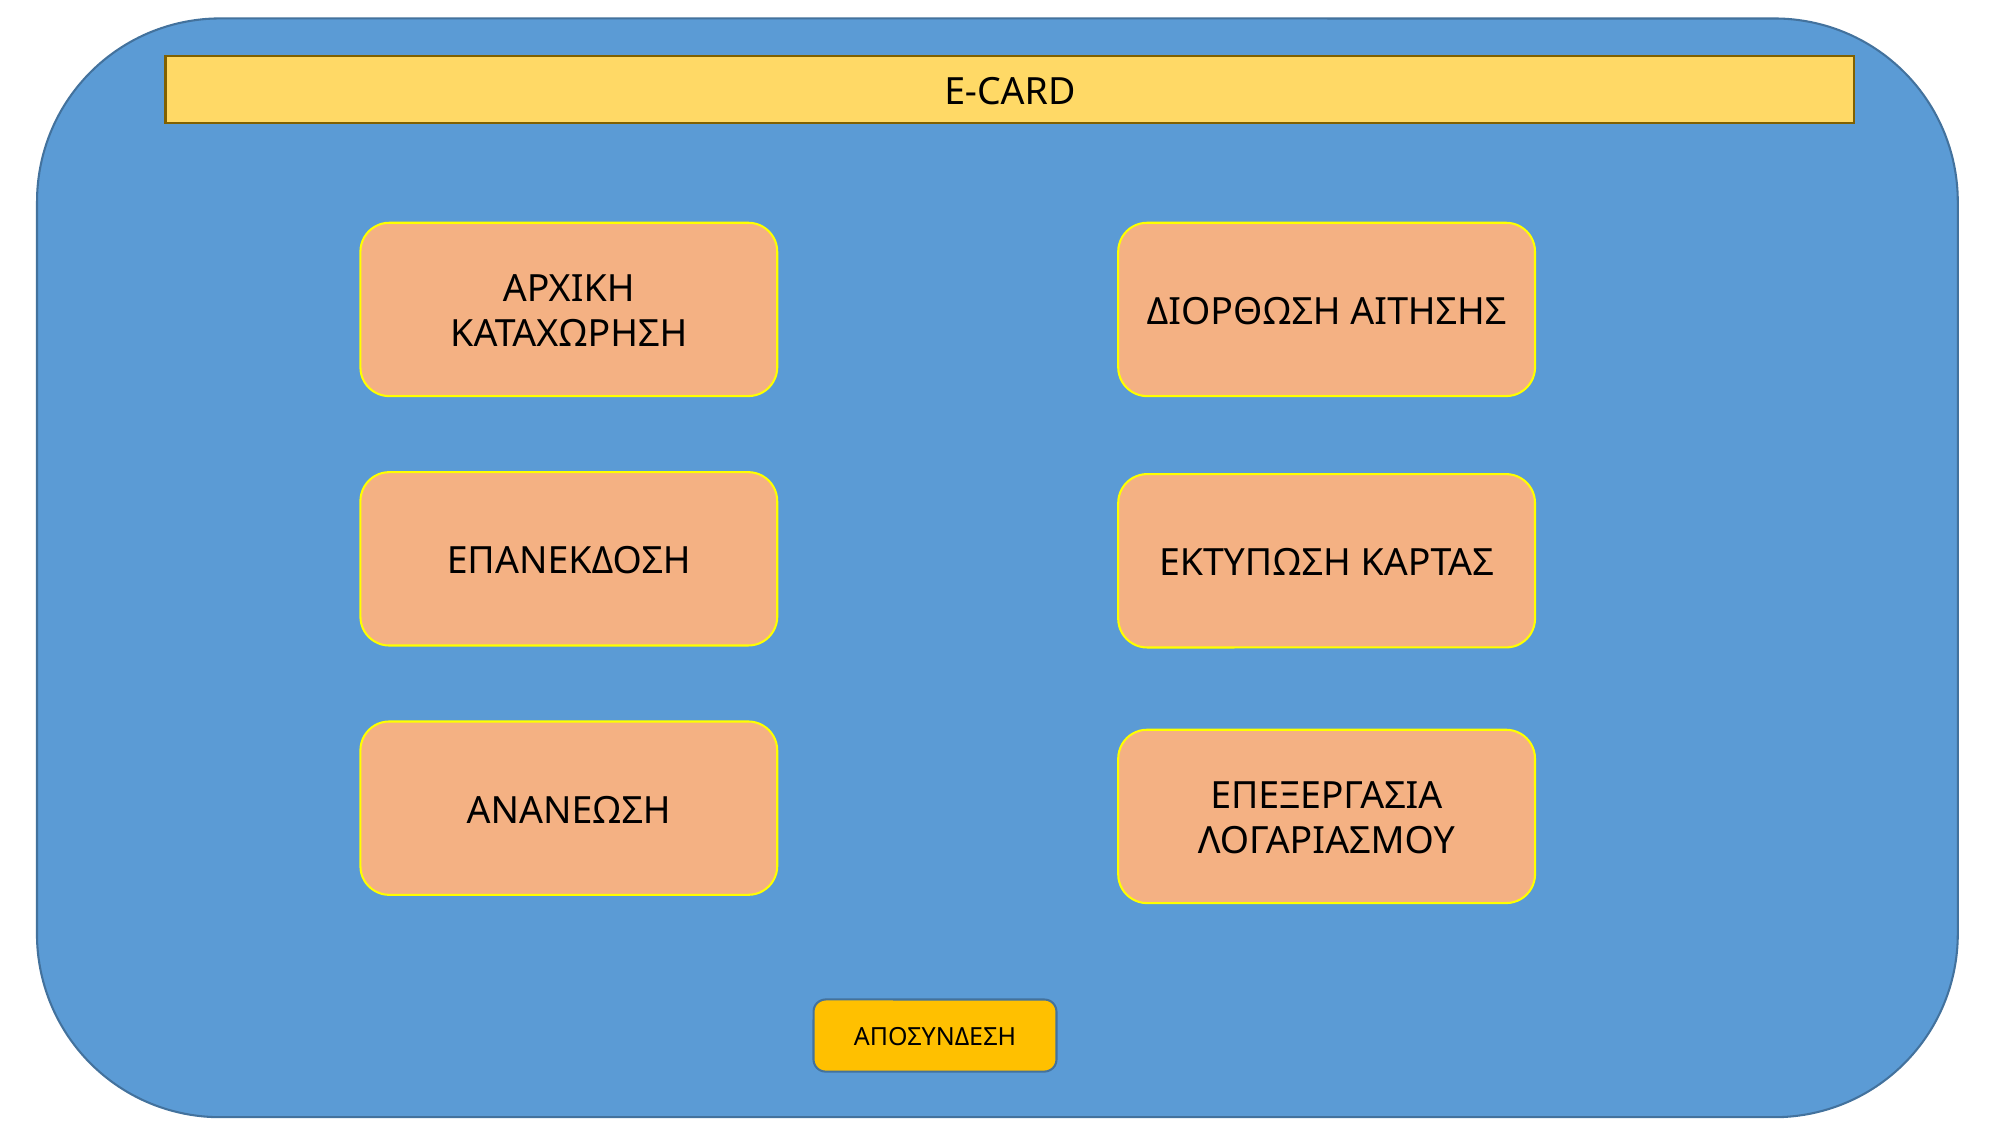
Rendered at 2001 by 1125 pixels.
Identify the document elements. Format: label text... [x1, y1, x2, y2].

text_box ΕΠΕΞΕΡΓΑΣΙΑ ΛΟΓΑΡΙΑΣΜΟΥ [1117, 728, 1537, 905]
text_box ΕΚΤΥΠΩΣΗ ΚΑΡΤΑΣ [1117, 473, 1537, 649]
text_box ΑΝΑΝΕΩΣΗ [359, 720, 779, 896]
text_box ΑΠΟΣΥΝΔΕΣΗ [812, 998, 1058, 1073]
text_box ΕΠΑΝΕΚΔΟΣΗ [359, 471, 779, 647]
text_box ΔΙΟΡΘΩΣΗ ΑΙΤΗΣΗΣ [1117, 221, 1537, 398]
text_box E-CARD [164, 55, 1855, 124]
text_box [35, 17, 1959, 1119]
text_box ΑΡΧΙΚΗ ΚΑΤΑΧΩΡΗΣΗ [359, 221, 779, 398]
